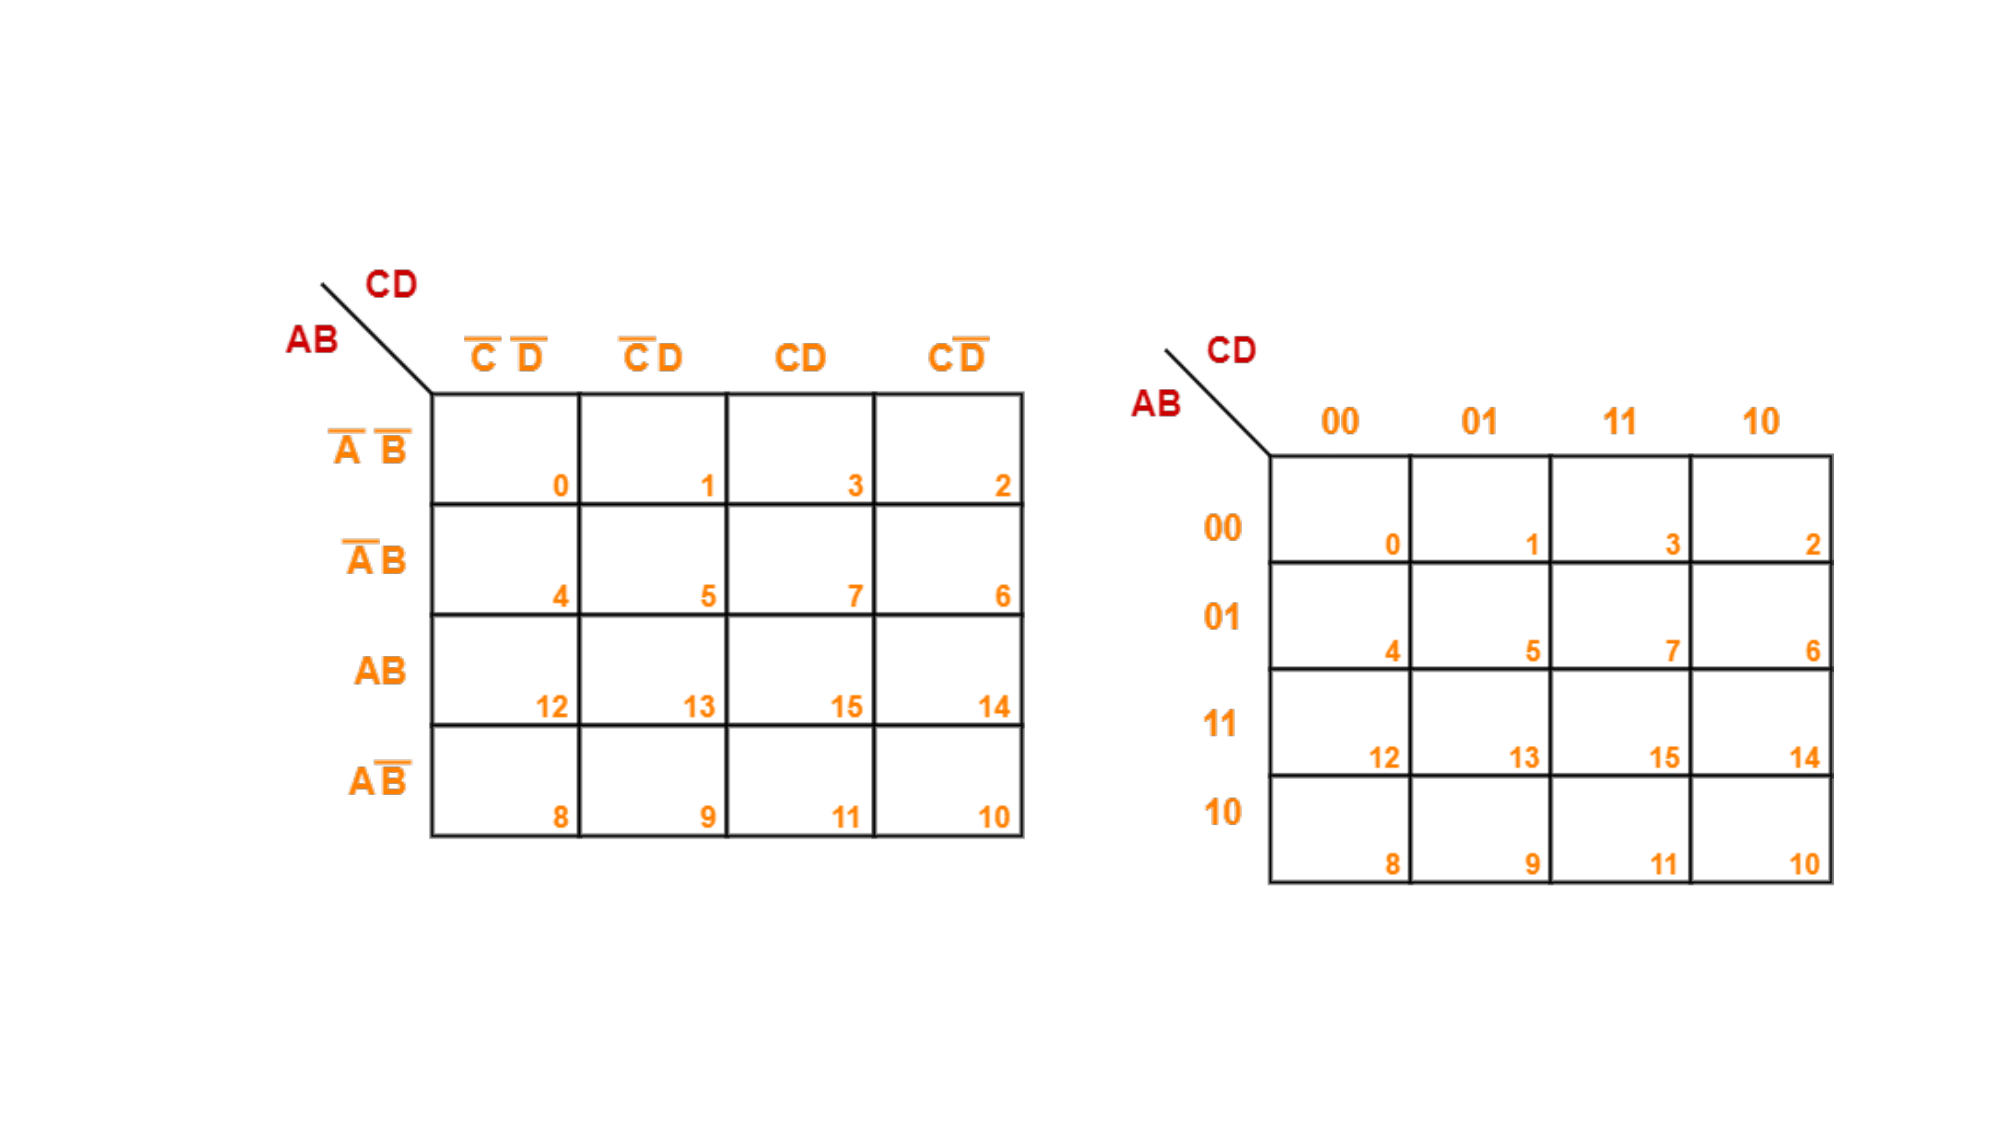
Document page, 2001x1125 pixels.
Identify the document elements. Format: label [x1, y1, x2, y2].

picture [275, 261, 1025, 898]
picture [1121, 293, 1834, 934]
